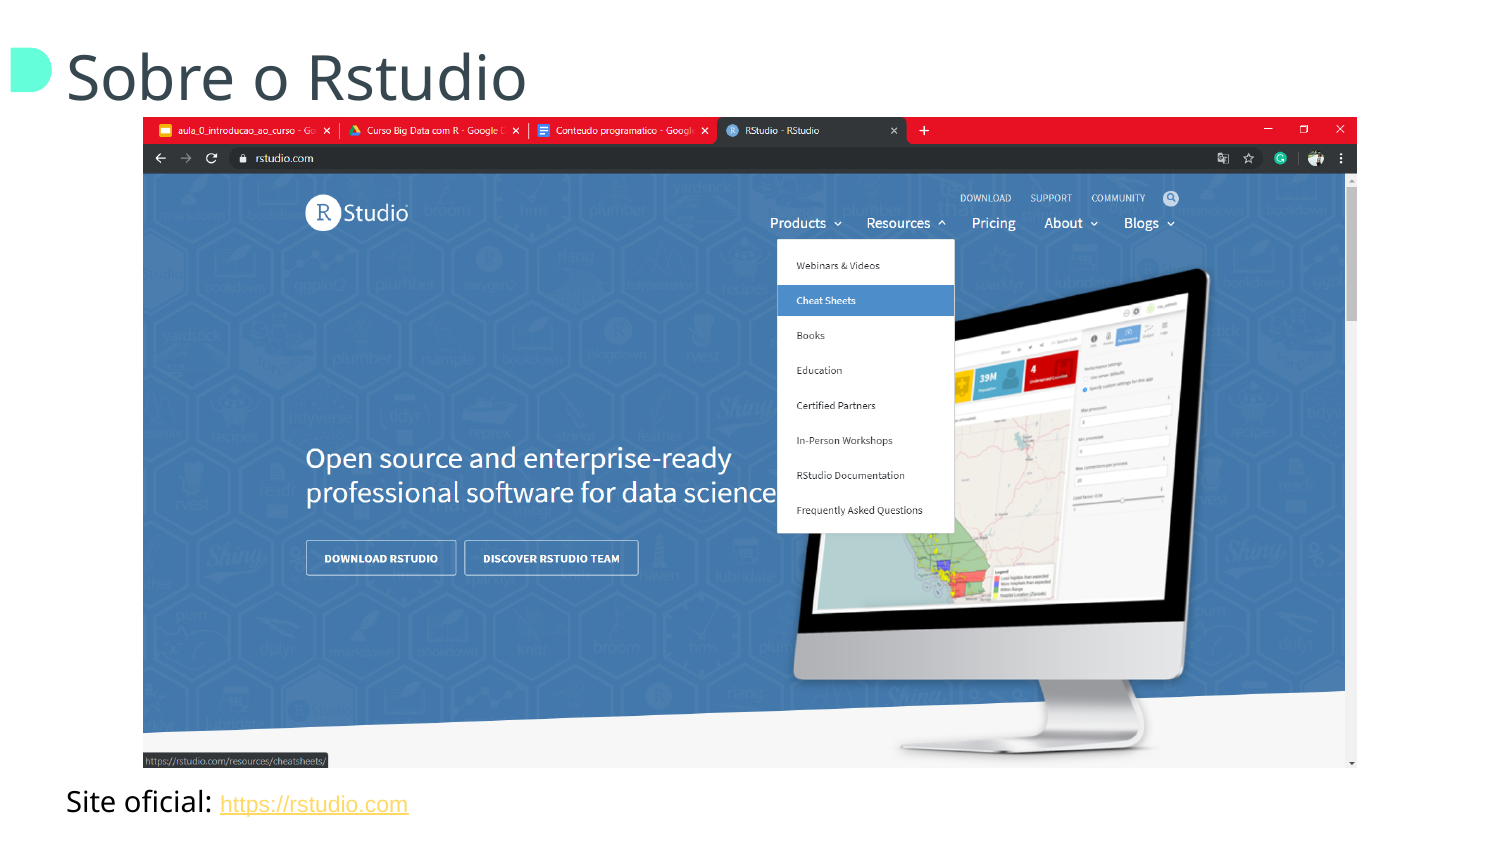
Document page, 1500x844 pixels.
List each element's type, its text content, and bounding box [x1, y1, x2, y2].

text_box [11, 48, 52, 92]
picture [143, 117, 1357, 768]
text_box Site oficial: https://rstudio.com [51, 767, 1001, 832]
title Sobre o Rstudio [51, 23, 1449, 117]
